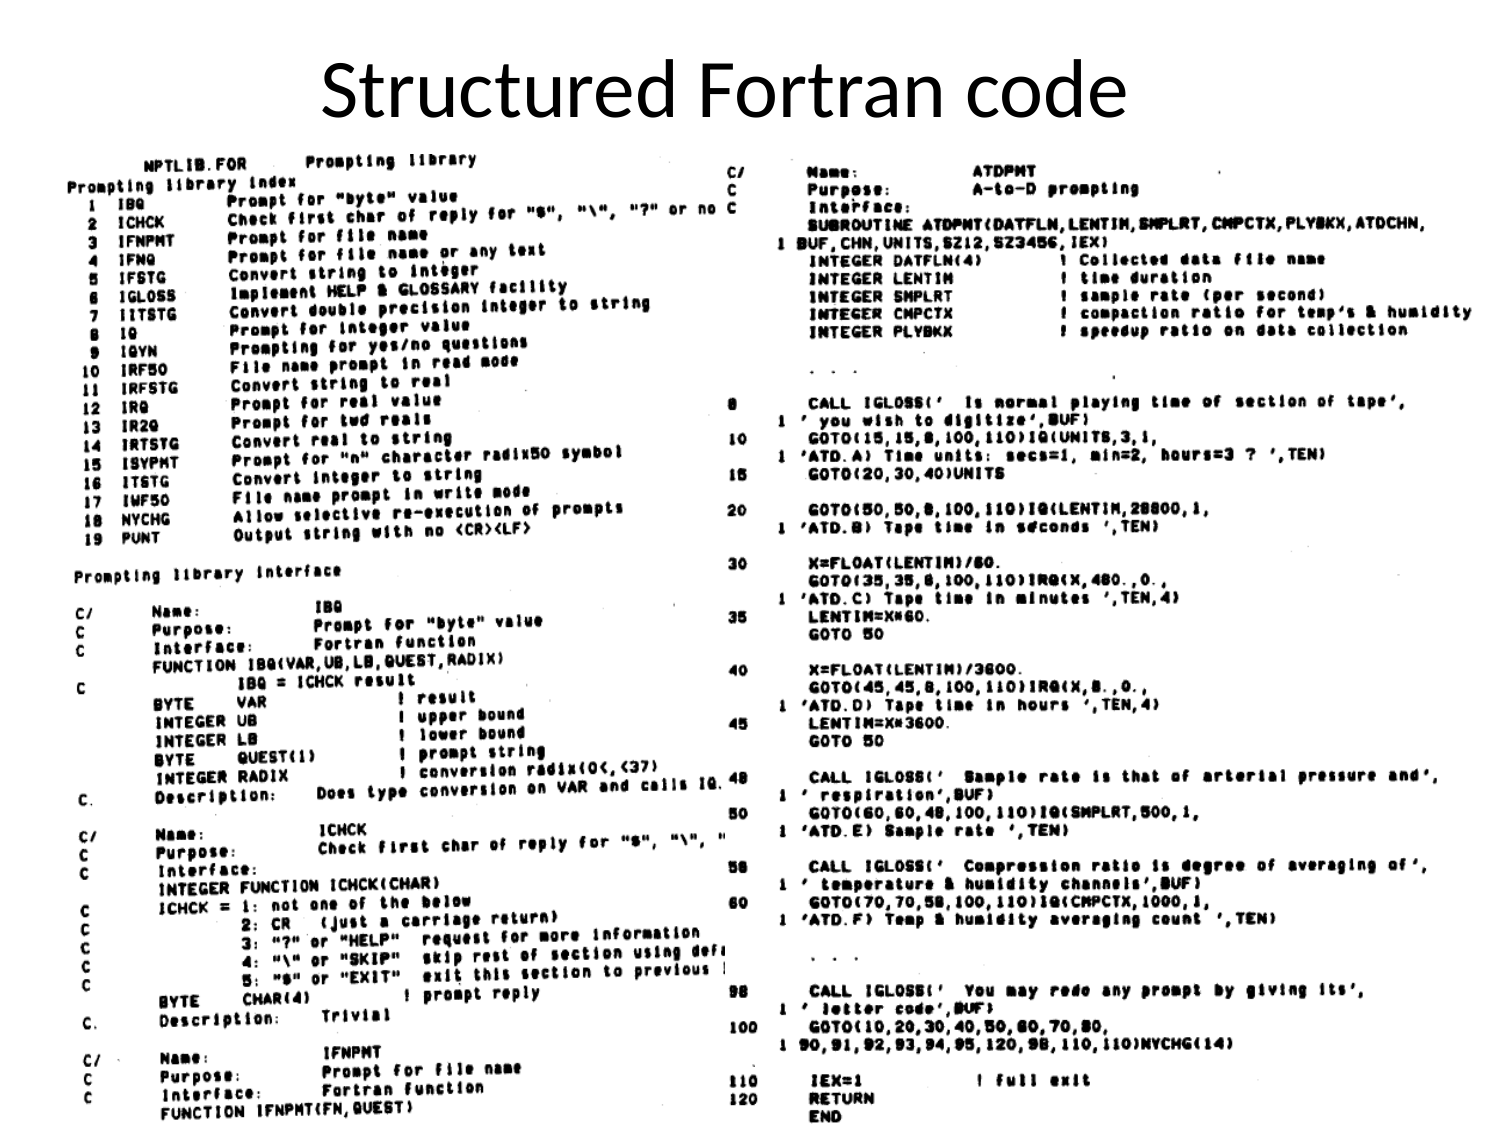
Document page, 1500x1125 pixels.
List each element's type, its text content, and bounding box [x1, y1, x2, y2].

picture [724, 162, 1474, 1125]
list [62, 154, 851, 1125]
title Structured Fortran code [50, 24, 1400, 143]
